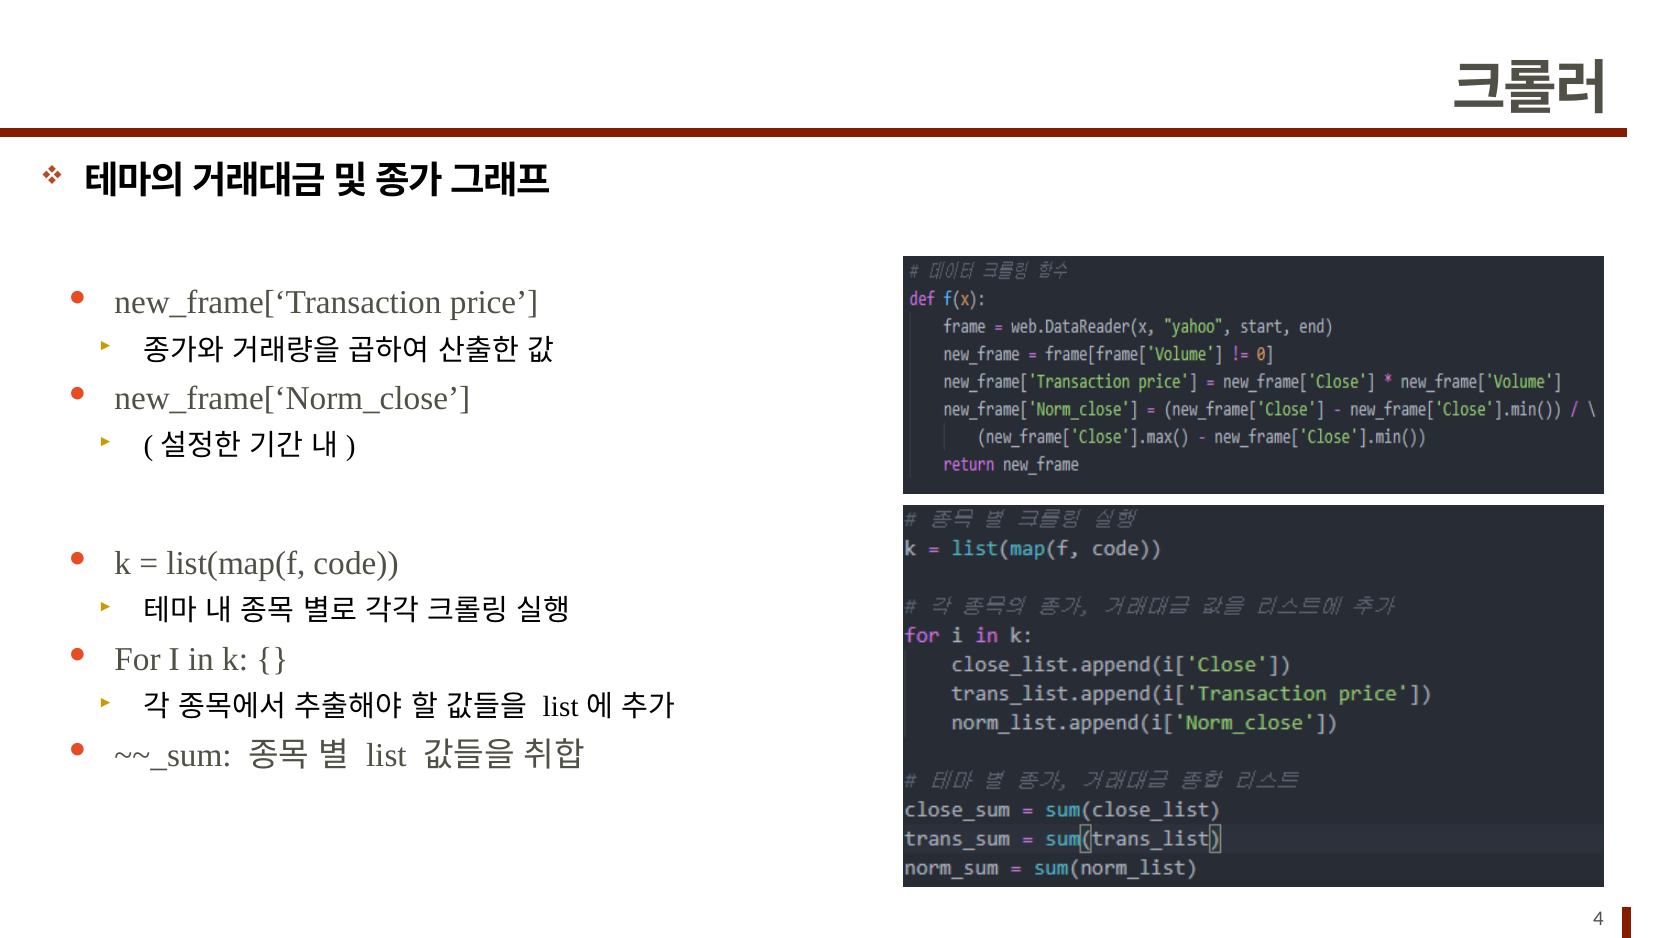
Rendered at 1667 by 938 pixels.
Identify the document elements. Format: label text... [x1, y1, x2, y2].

picture [903, 505, 1604, 887]
title 크롤러 [40, 14, 1627, 129]
picture [903, 255, 1604, 494]
slide_number 4 [1200, 901, 1604, 938]
